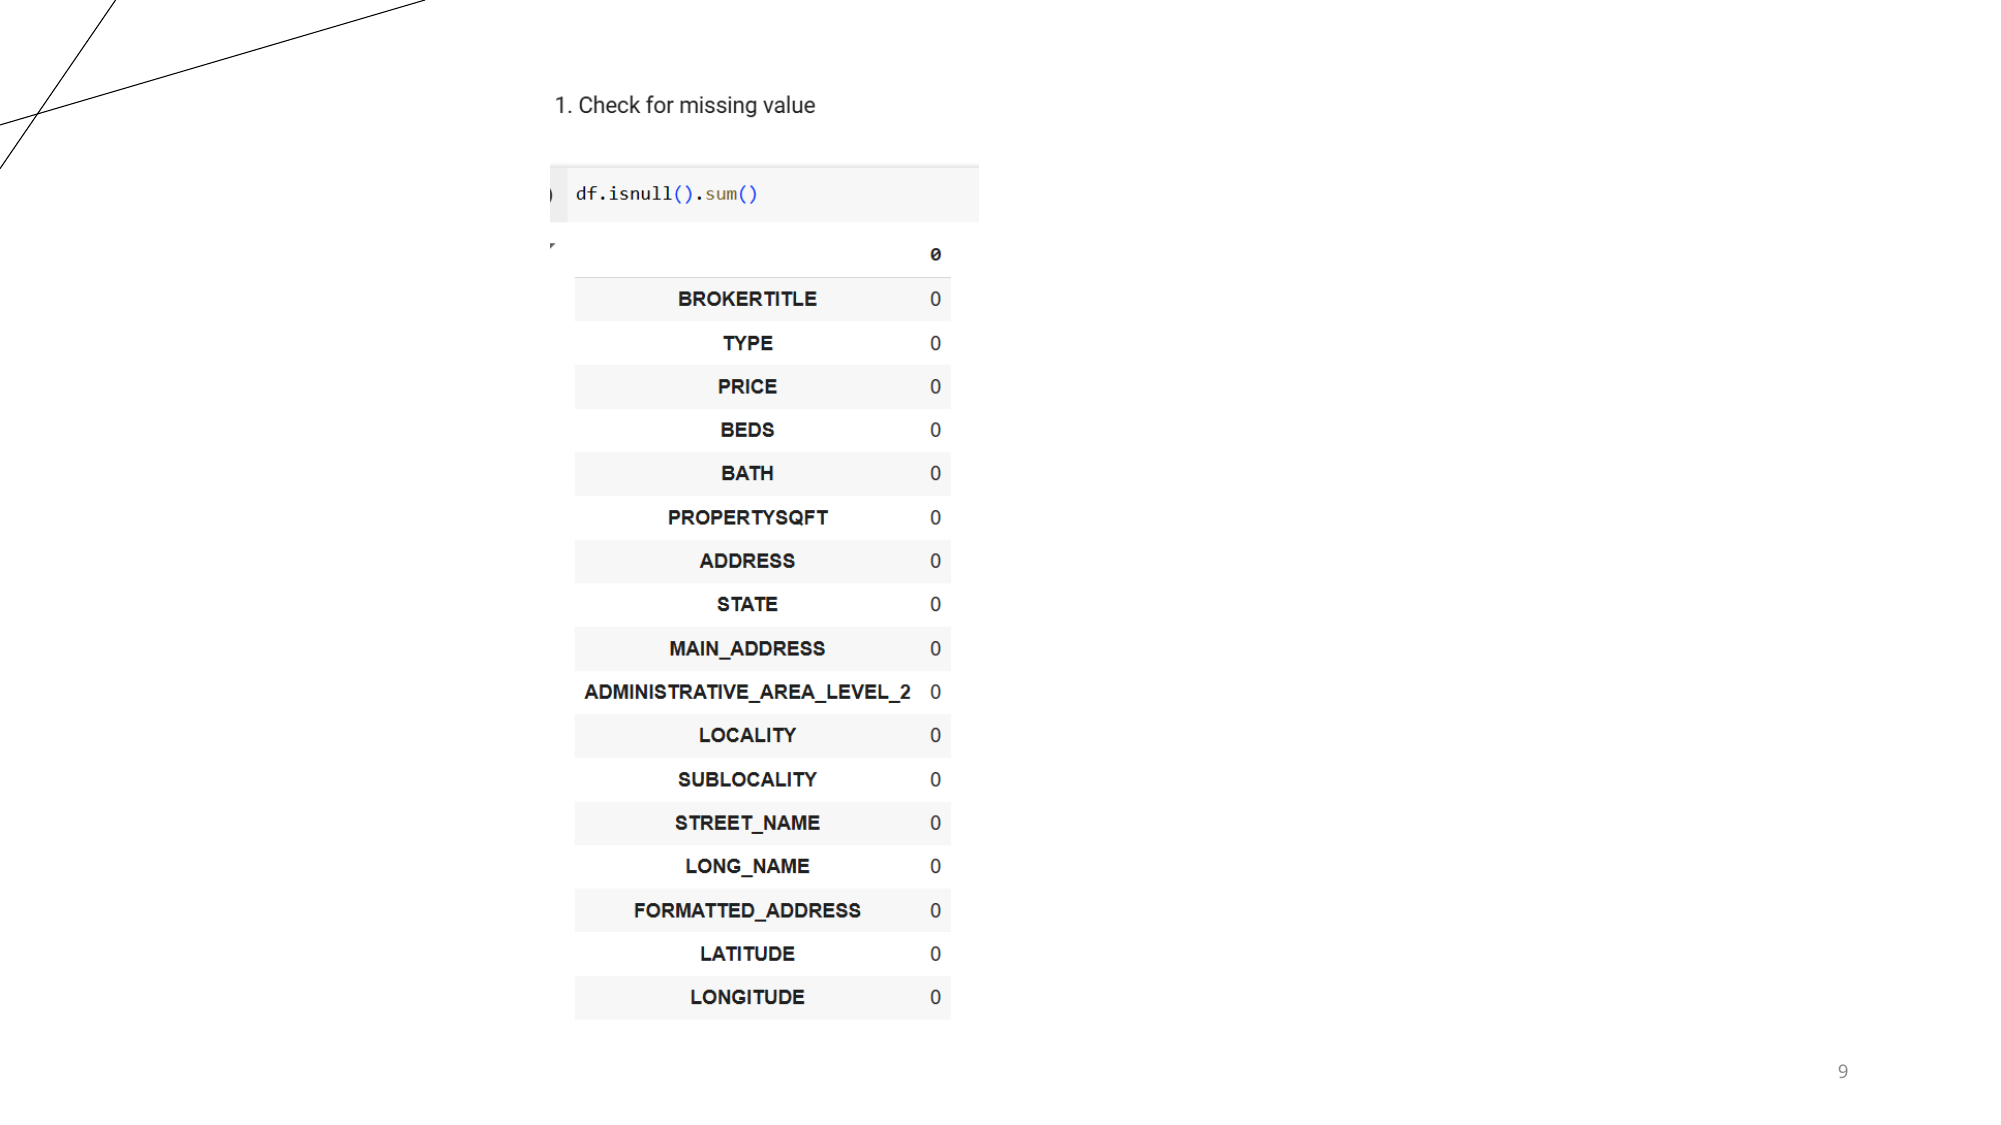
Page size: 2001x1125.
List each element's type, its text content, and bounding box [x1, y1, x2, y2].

picture [550, 79, 979, 1032]
slide_number 9 [1701, 1042, 1864, 1103]
